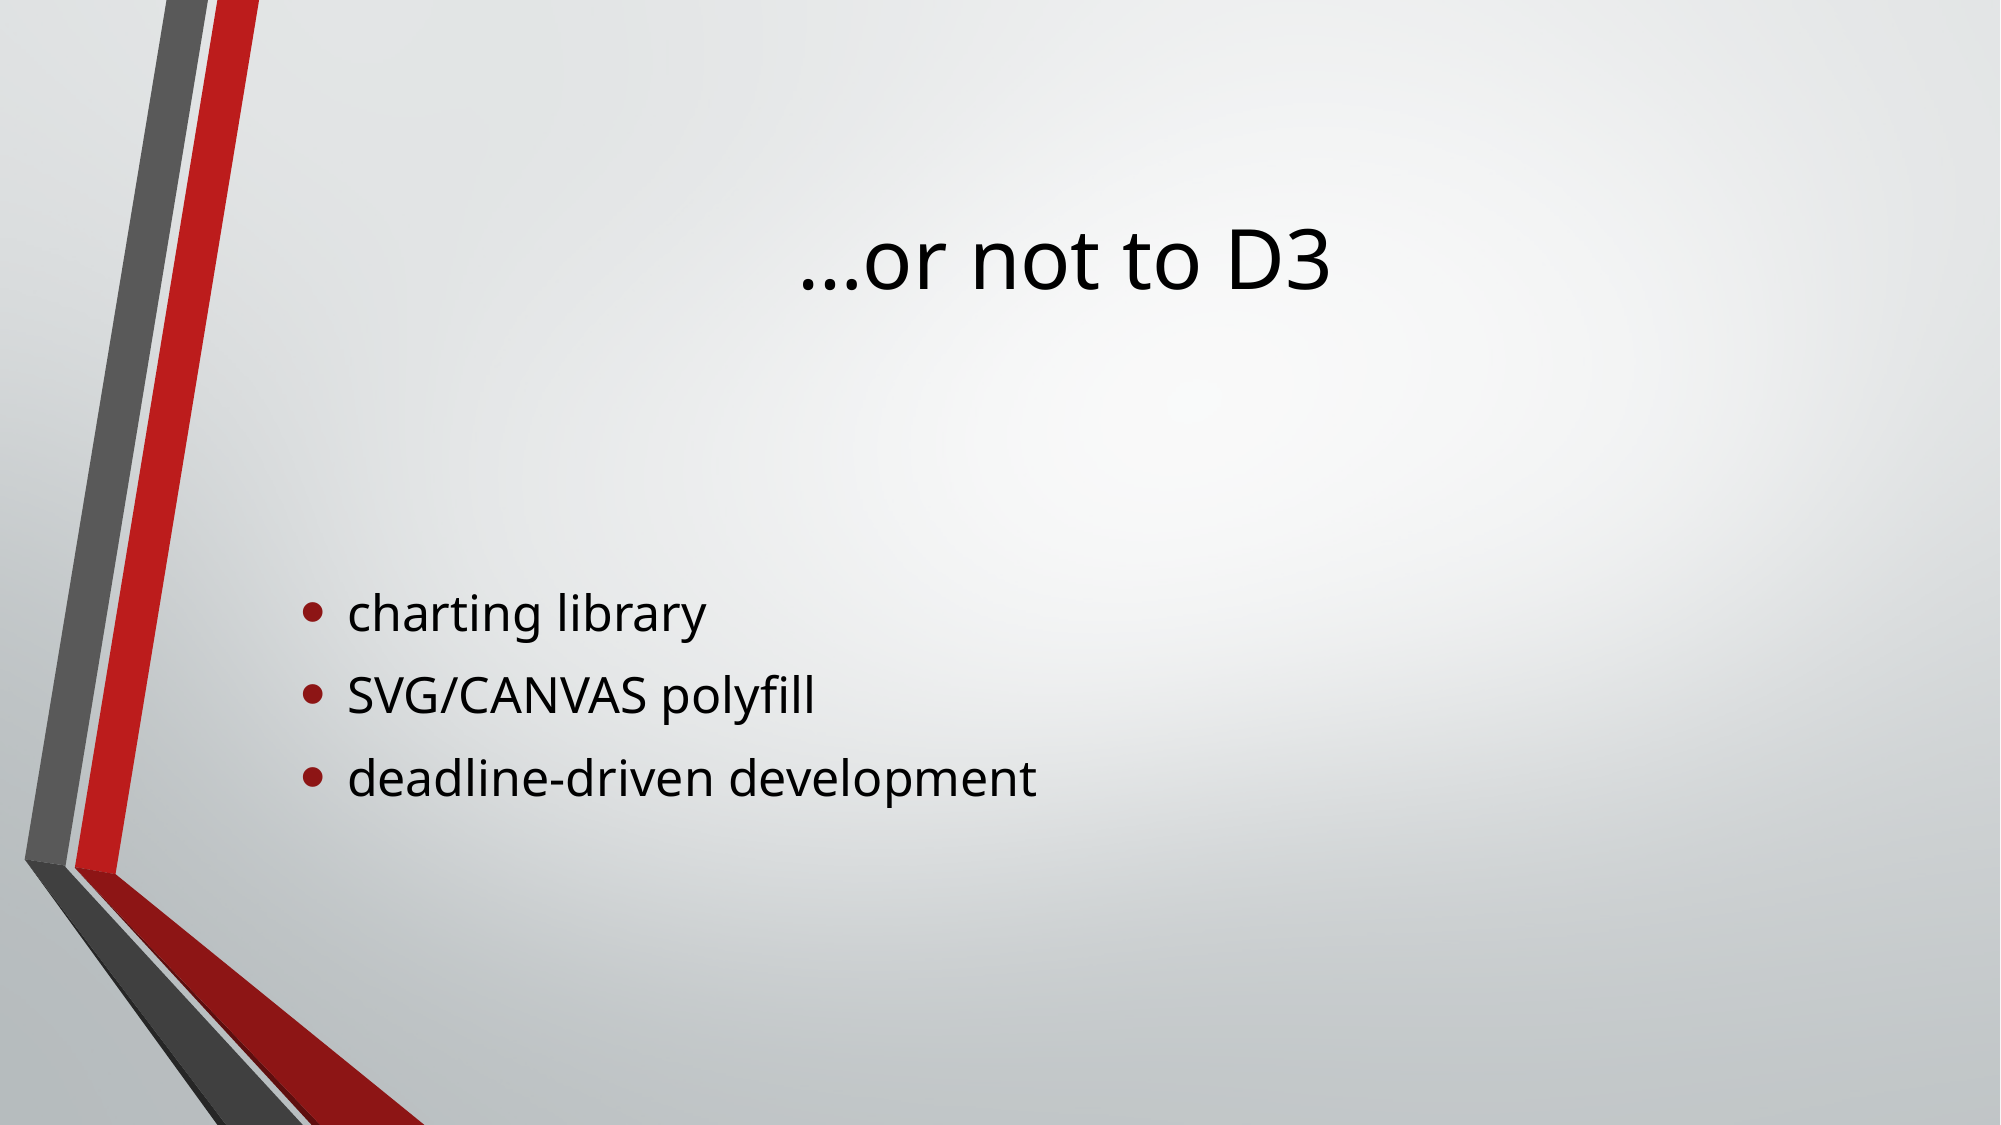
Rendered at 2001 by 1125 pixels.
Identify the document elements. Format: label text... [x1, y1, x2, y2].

title …or not to D3 [243, 112, 1887, 400]
list charting library SVG/CANVAS polyfill deadline-driven development [285, 437, 1929, 950]
